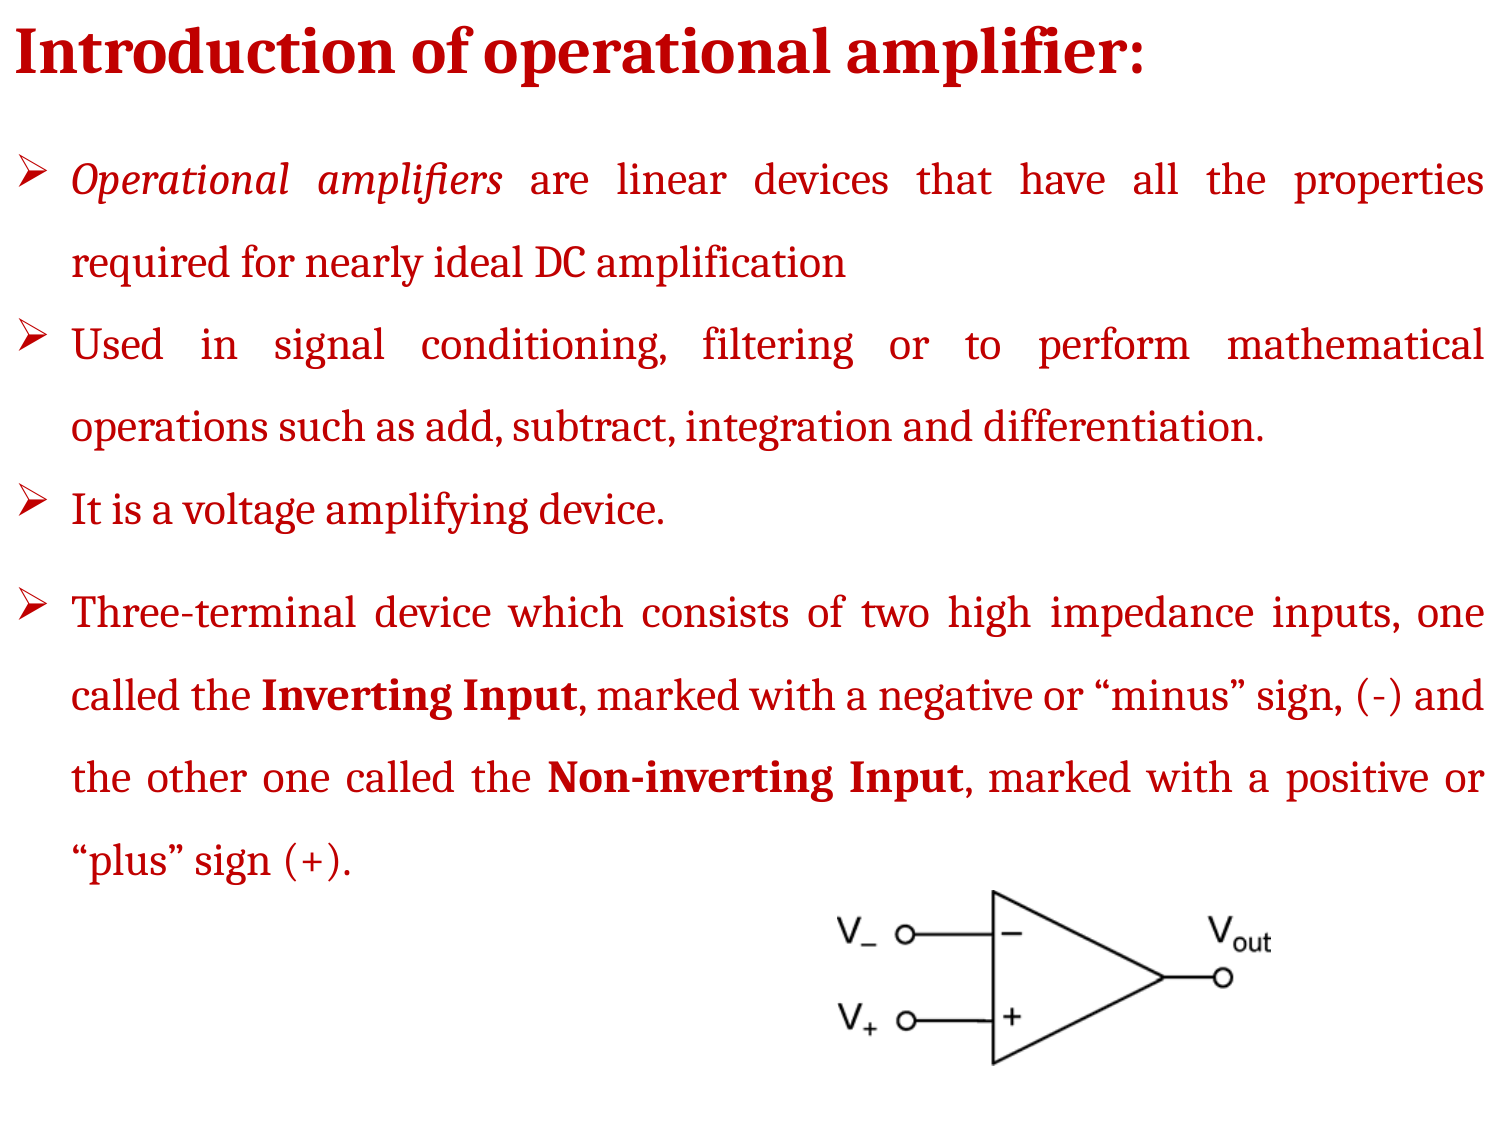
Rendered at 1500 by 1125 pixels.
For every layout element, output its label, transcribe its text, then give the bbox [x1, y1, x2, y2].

text_box Introduction of operational amplifier: [0, 0, 1500, 95]
picture [837, 890, 1271, 1066]
text_box Operational amplifiers are linear devices that have all the properties required for nearly ideal DC amplification Used in signal conditioning, filtering or to perform mathematical operations such as add, subtract, integration and differentiation. It is a voltage amplifying device. Three-terminal device which consists of two high impedance inputs, one called the Inverting Input, marked with a negative or “minus” sign, (-) and the other one called the Non-inverting Input, marked with a positive or “plus” sign (+). [0, 113, 1500, 892]
